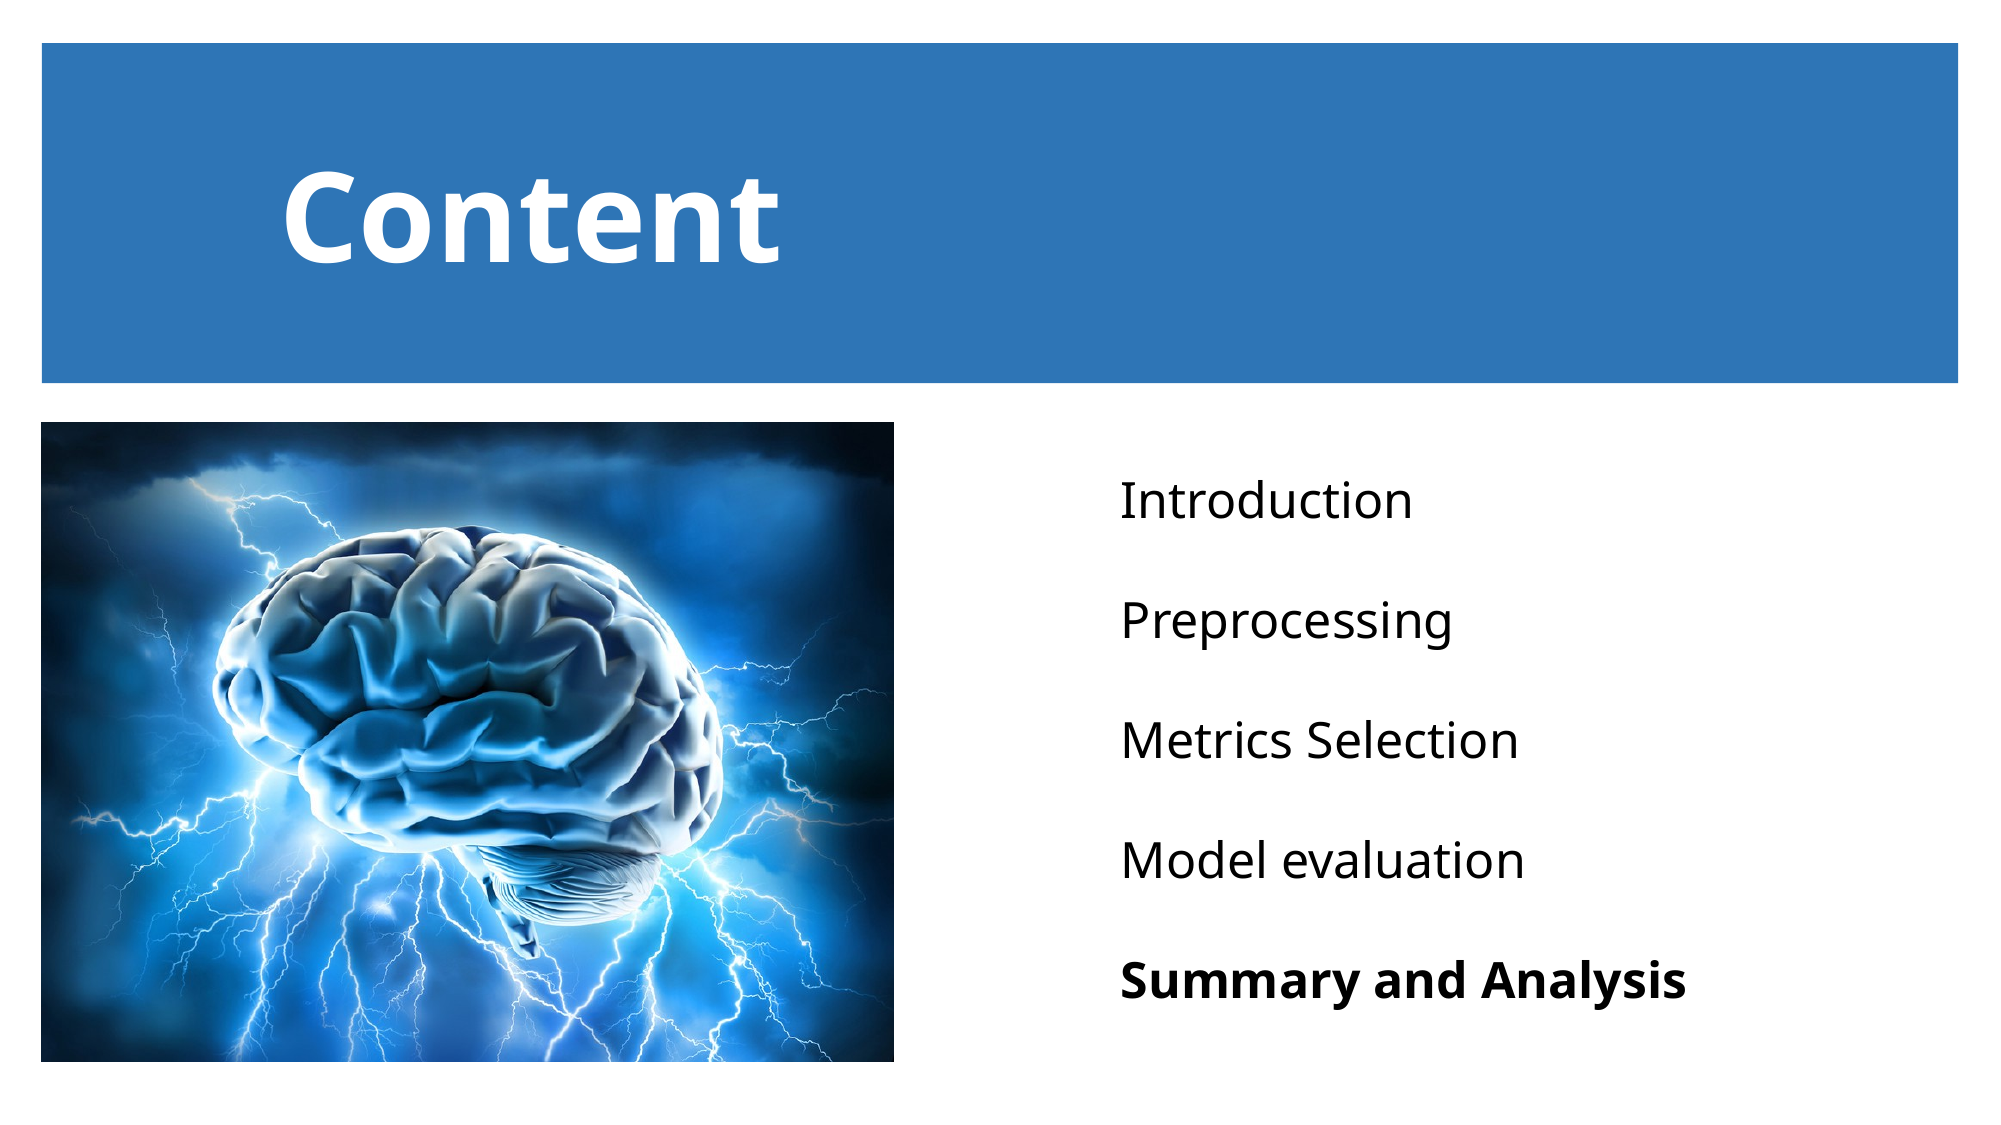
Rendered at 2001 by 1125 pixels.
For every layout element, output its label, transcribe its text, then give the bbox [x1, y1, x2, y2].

text_box Introduction Preprocessing Metrics Selection Model evaluation Summary and Analysis [1106, 461, 1741, 1017]
text_box [41, 42, 1959, 384]
text_box Content [264, 129, 1264, 295]
picture [41, 422, 894, 1062]
